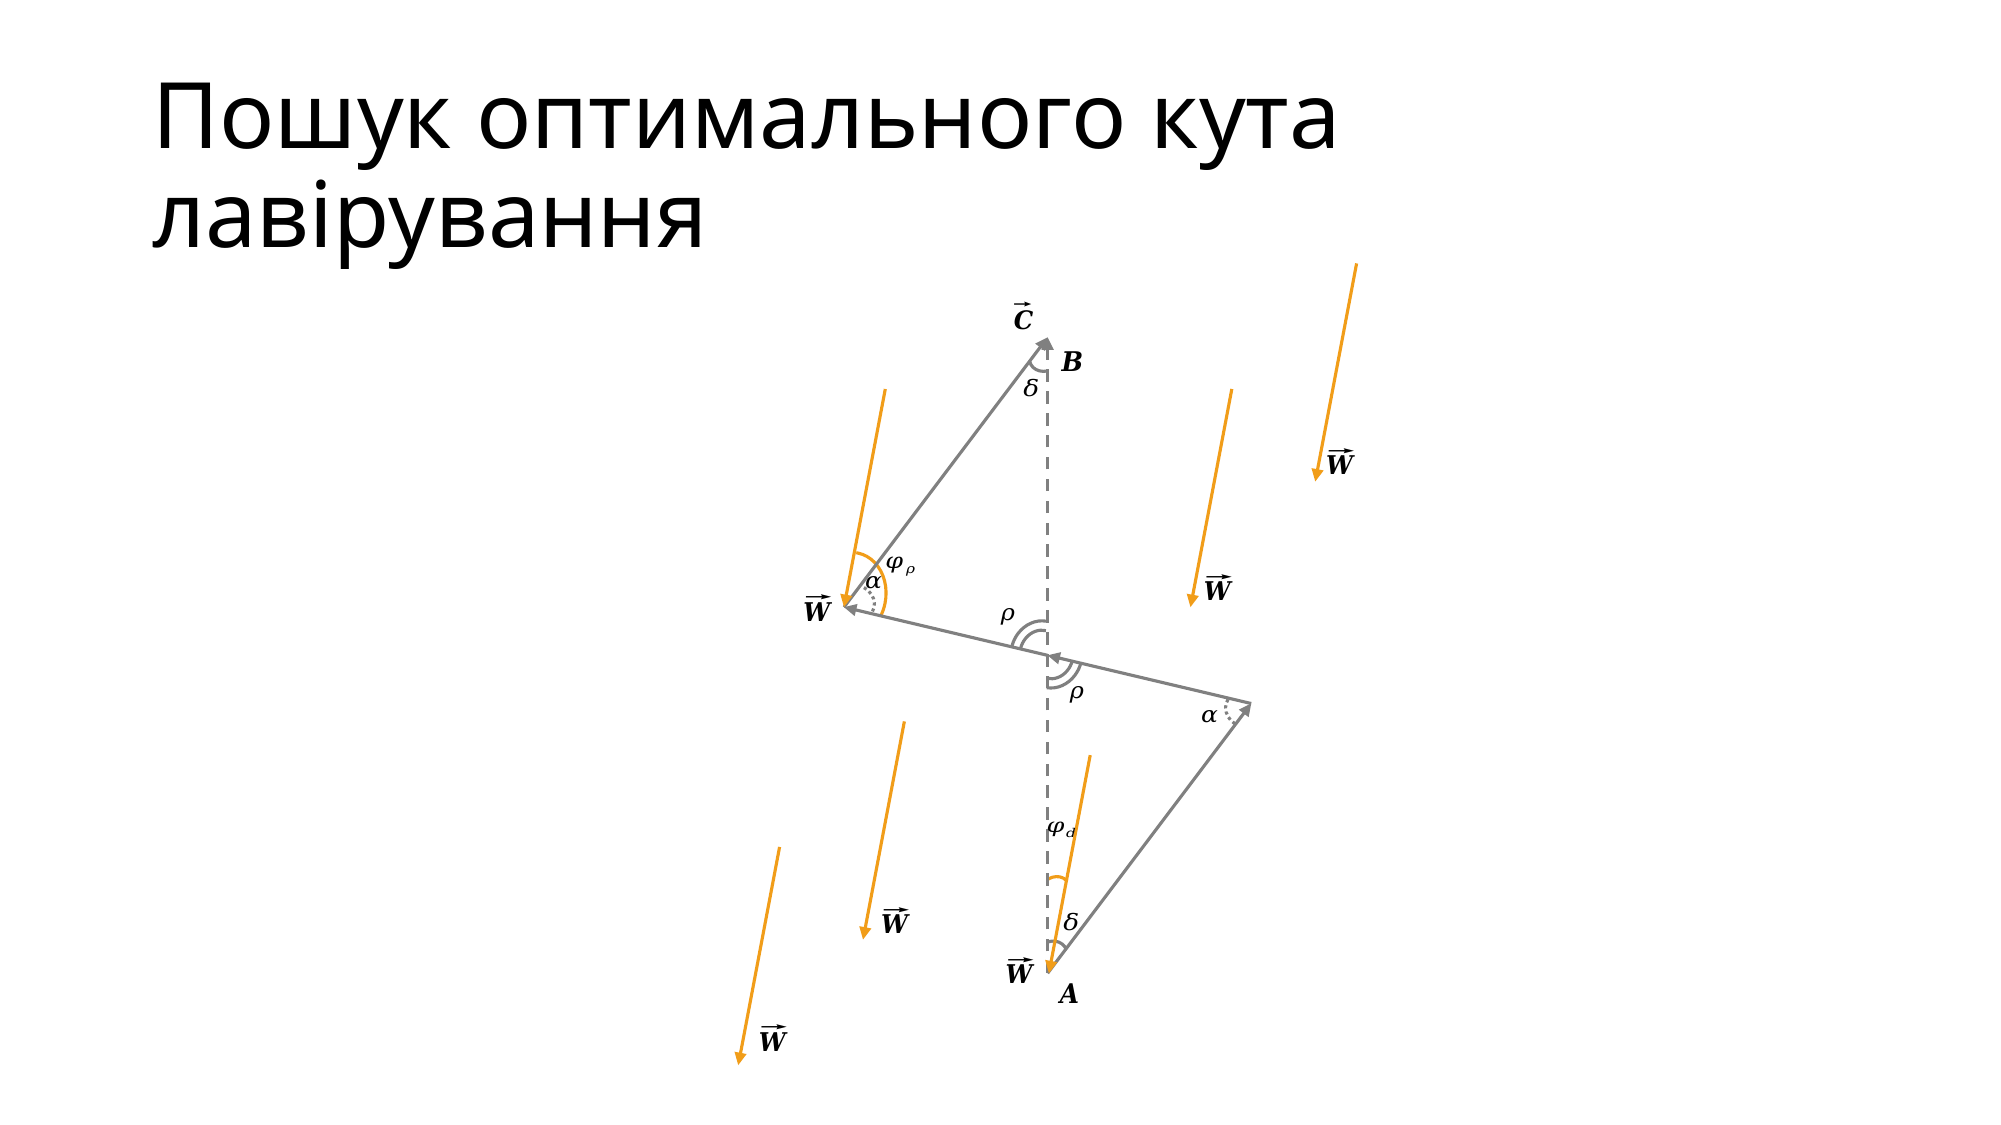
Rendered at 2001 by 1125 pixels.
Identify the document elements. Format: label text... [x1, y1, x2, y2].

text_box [843, 388, 886, 608]
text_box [738, 846, 780, 1066]
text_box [1047, 655, 1252, 704]
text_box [1190, 388, 1232, 608]
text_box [862, 721, 905, 940]
title Пошук оптимального кута лавірування [137, 59, 1863, 278]
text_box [843, 337, 1048, 608]
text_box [1047, 704, 1252, 974]
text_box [1315, 263, 1357, 482]
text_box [1071, 620, 1083, 689]
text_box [1010, 620, 1071, 689]
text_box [843, 608, 1048, 656]
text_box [1048, 755, 1091, 974]
